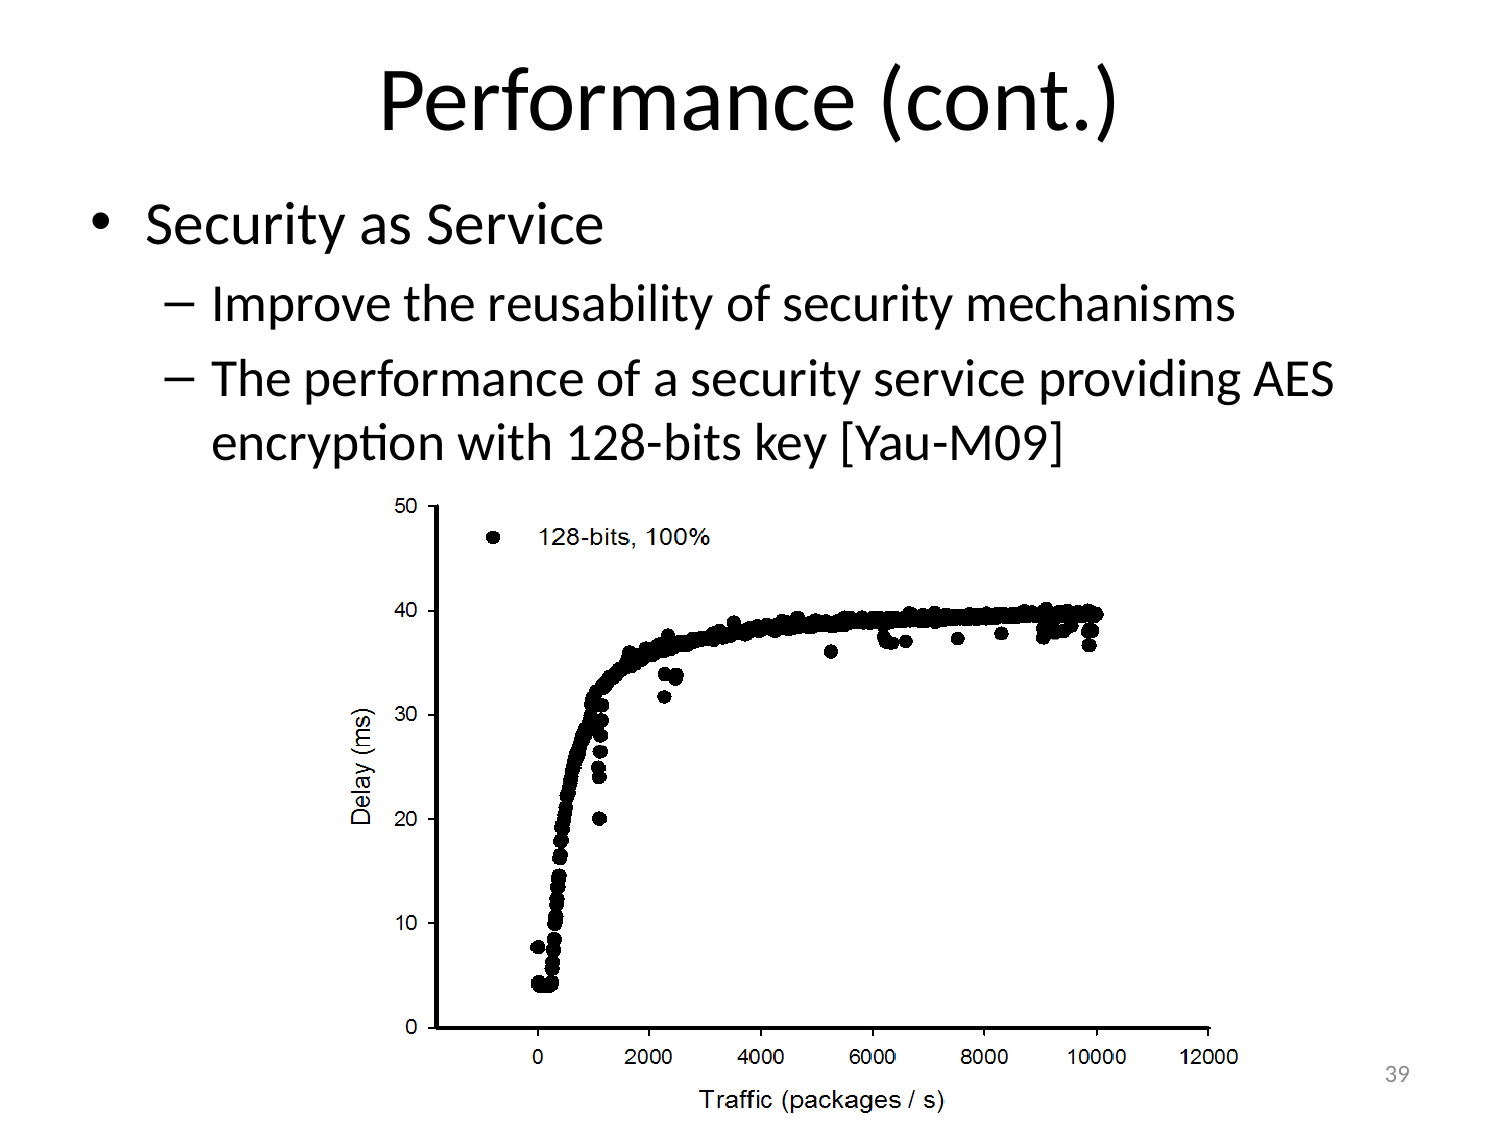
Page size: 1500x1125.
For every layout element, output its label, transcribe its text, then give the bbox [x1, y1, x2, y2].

title Performance (cont.) [75, 0, 1425, 175]
picture [339, 426, 1283, 1120]
list Security as Service Improve the reusability of security mechanisms The performance of a security service providing AES encryption with 128-bits key [Yau-M09] [75, 175, 1425, 481]
slide_number 39 [1288, 1042, 1425, 1103]
